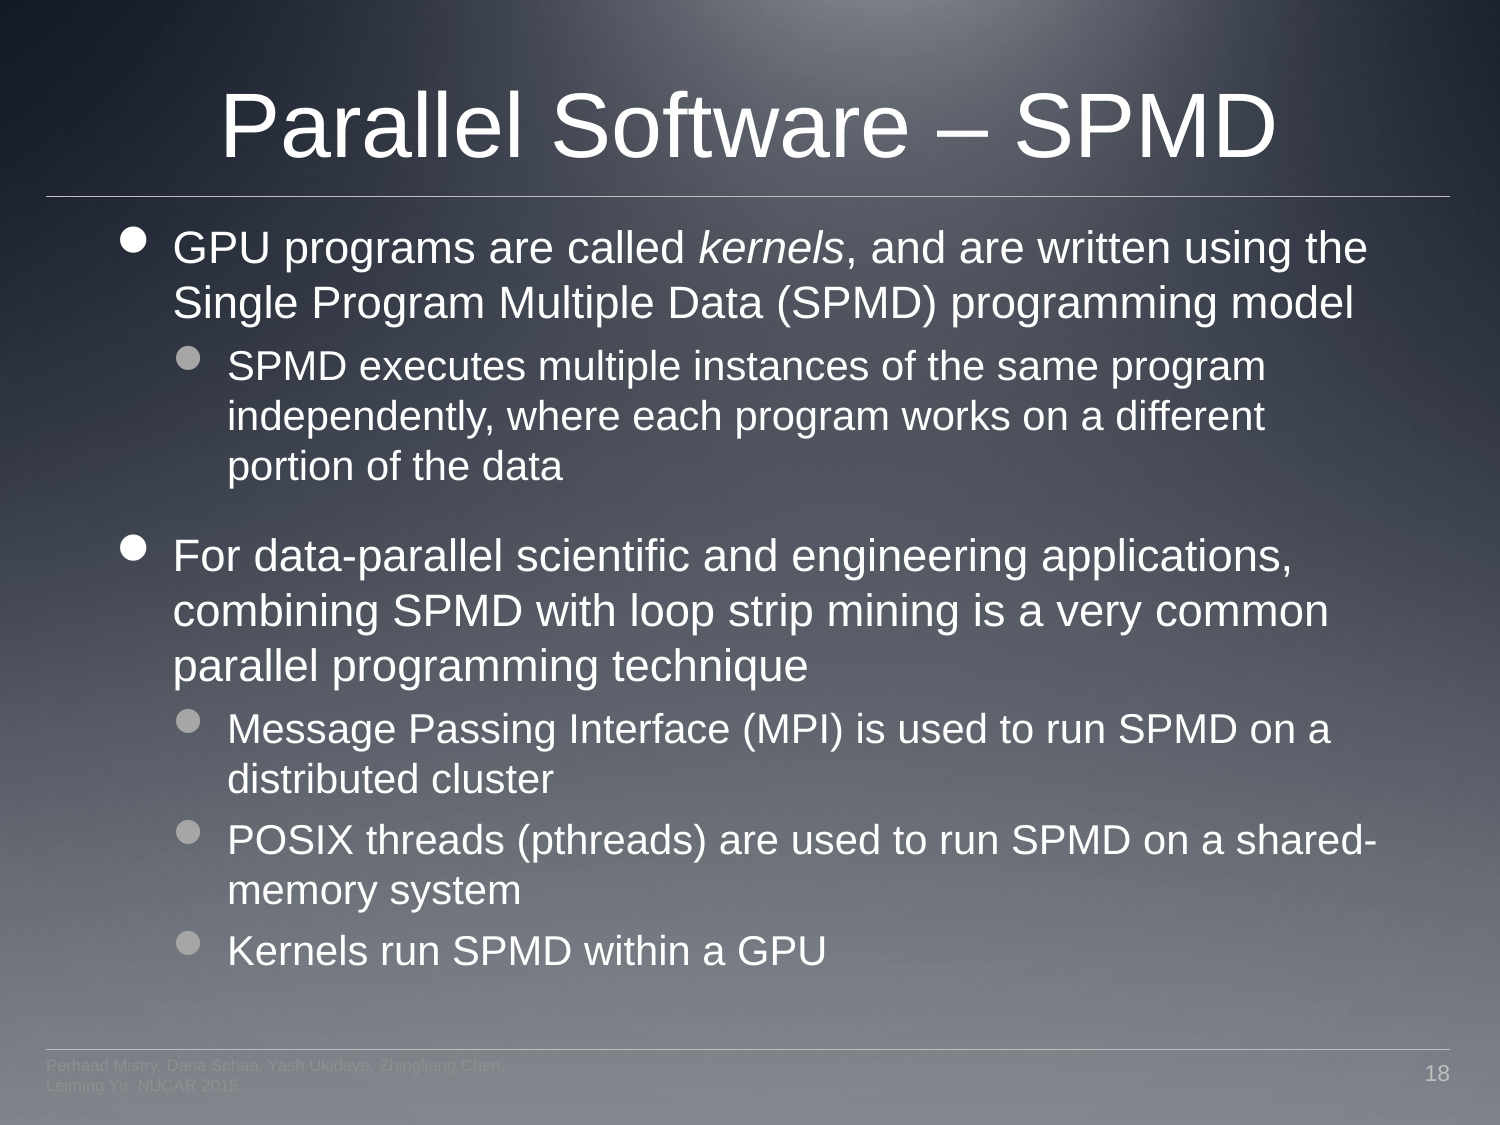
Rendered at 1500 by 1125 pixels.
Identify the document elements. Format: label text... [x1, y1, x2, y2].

footer Perhaad Mistry, Dana Schaa, Yash Ukidave, Zhingliang Chen, Leiming Yu, NUCAR 2015 [46, 1042, 521, 1103]
slide_number 18 [1325, 1042, 1450, 1103]
title Parallel Software – SPMD [105, 17, 1394, 183]
list GPU programs are called kernels, and are written using the Single Program Multiple Data (SPMD) programming model SPMD executes multiple instances of the same program independently, where each program works on a different portion of the data For data-parallel scientific and engineering applications, combining SPMD with loop strip mining is a very common parallel programming technique Message Passing Interface (MPI) is used to run SPMD on a distributed cluster POSIX threads (pthreads) are used to run SPMD on a shared-memory system Kernels run SPMD within a GPU [101, 210, 1394, 1024]
